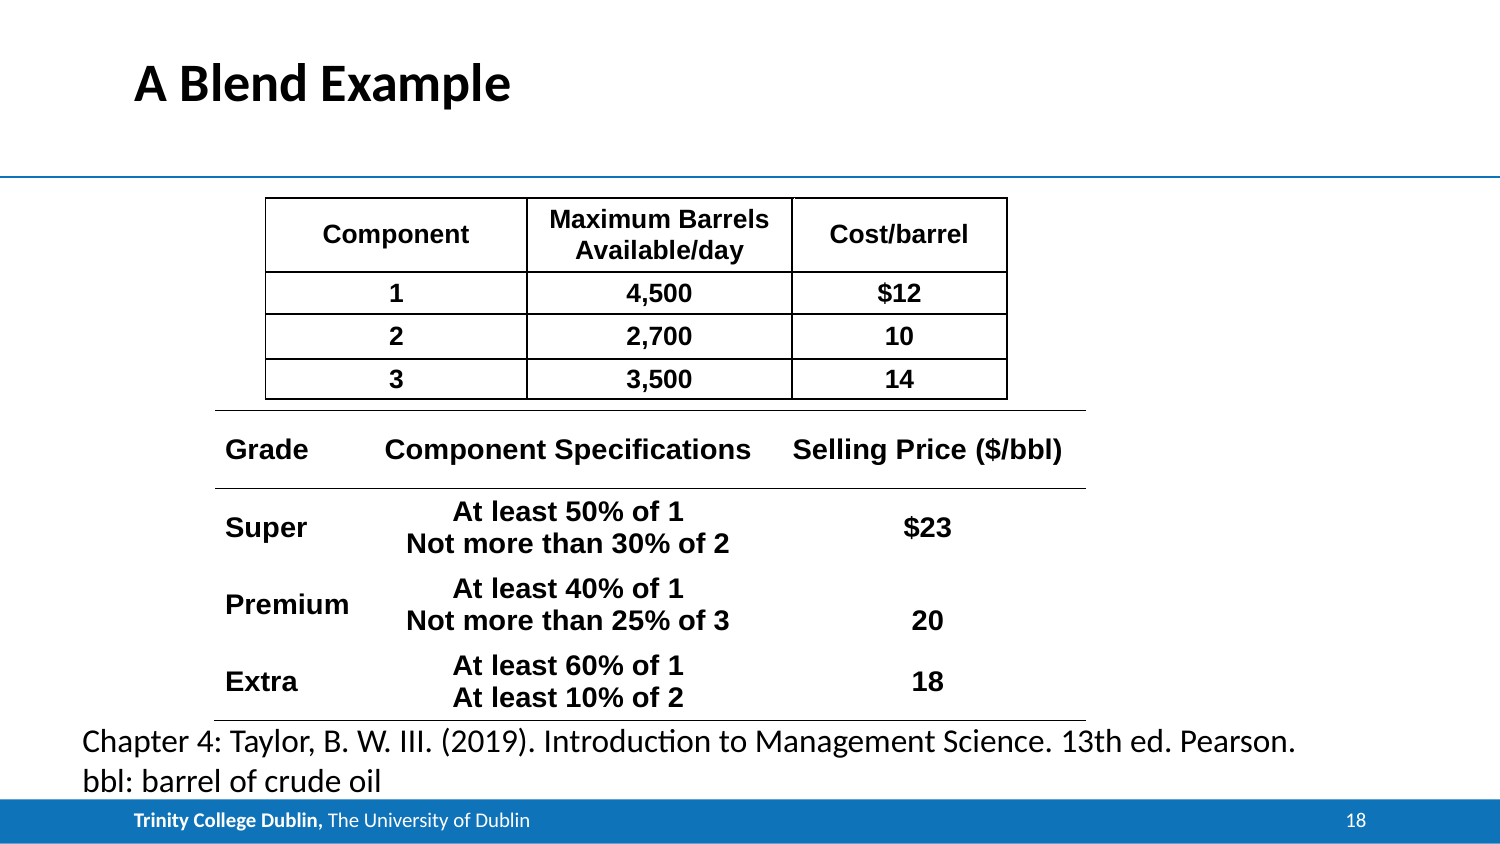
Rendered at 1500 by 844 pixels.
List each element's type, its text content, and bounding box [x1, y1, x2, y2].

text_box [200, 410, 1087, 745]
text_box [252, 166, 1062, 408]
list Chapter 4: Taylor, B. W. III. (2019). Introduction to Management Science. 13th ed. Pearson. bbl: barrel of crude oil [82, 719, 1368, 833]
title A Blend Example [134, 44, 1366, 178]
